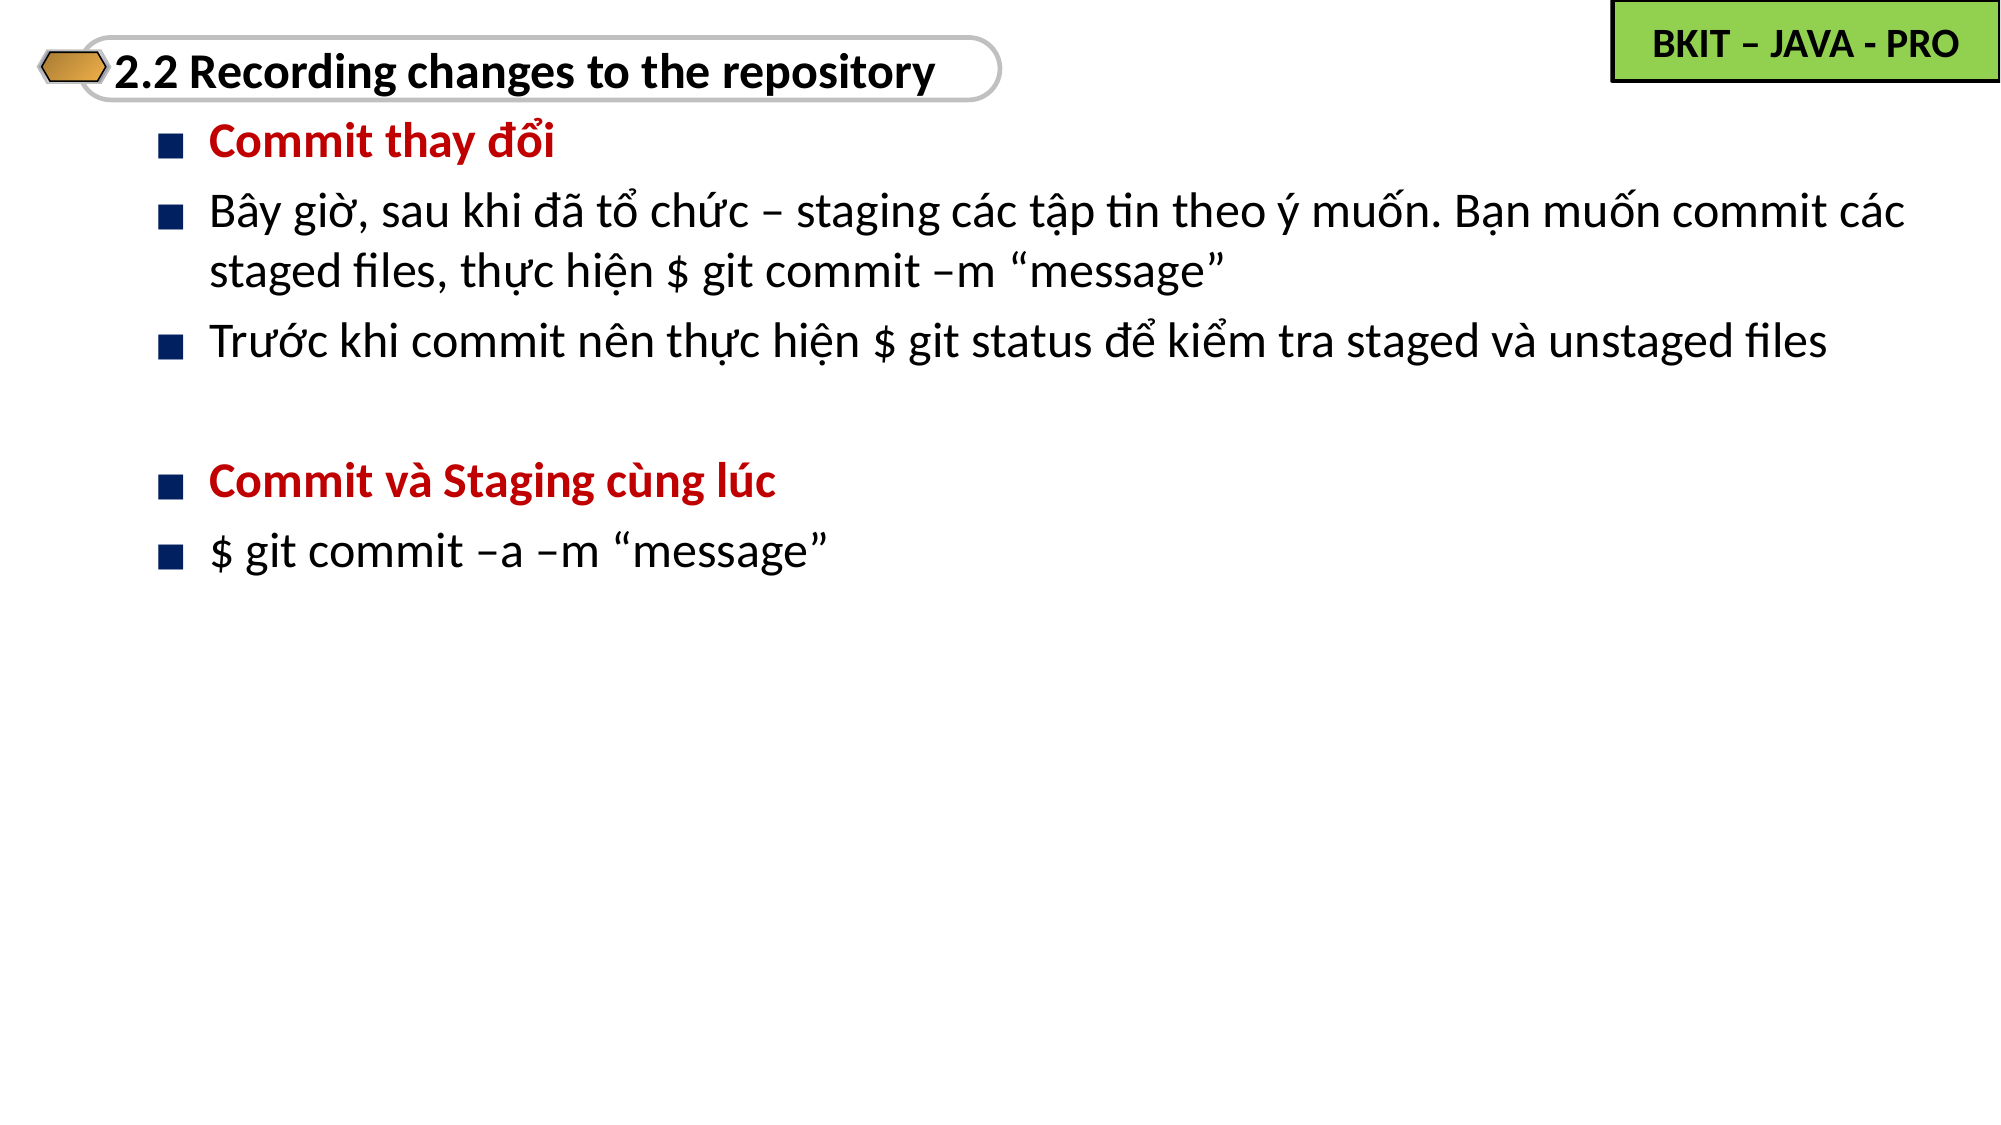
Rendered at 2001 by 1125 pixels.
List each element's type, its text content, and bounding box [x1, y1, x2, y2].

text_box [37, 37, 1001, 101]
text_box Commit thay đổi Bây giờ, sau khi đã tổ chức – staging các tập tin theo ý muốn. Bạn muốn commit các staged files, thực hiện $ git commit –m “message” Trước khi commit nên thực hiện $ git status để kiểm tra staged và unstaged files Commit và Staging cùng lúc $ git commit –a –m “message” [137, 99, 2000, 1085]
